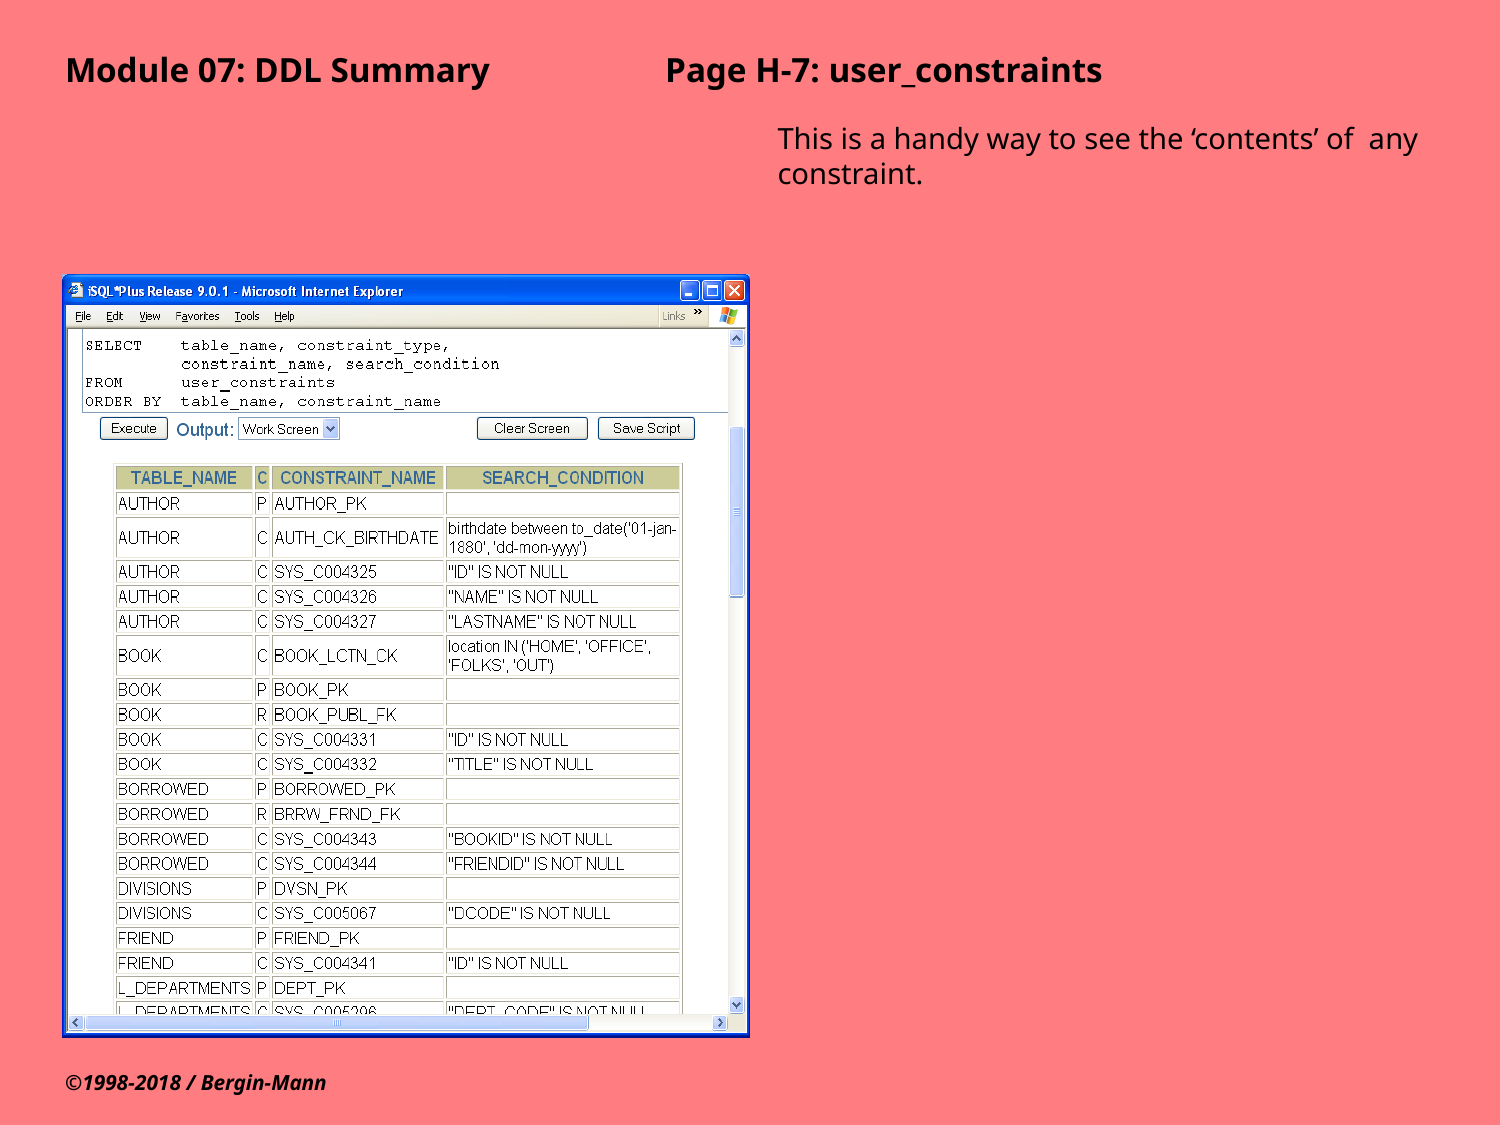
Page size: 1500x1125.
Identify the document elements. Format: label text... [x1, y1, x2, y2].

title Module 07: DDL Summary Page H-7: user_constraints [50, 37, 1450, 100]
slide_number ©1998-2018 / Bergin-Mann [50, 1062, 425, 1100]
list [62, 274, 751, 1038]
list This is a handy way to see the ‘contents’ of any constraint. [762, 112, 1450, 1050]
